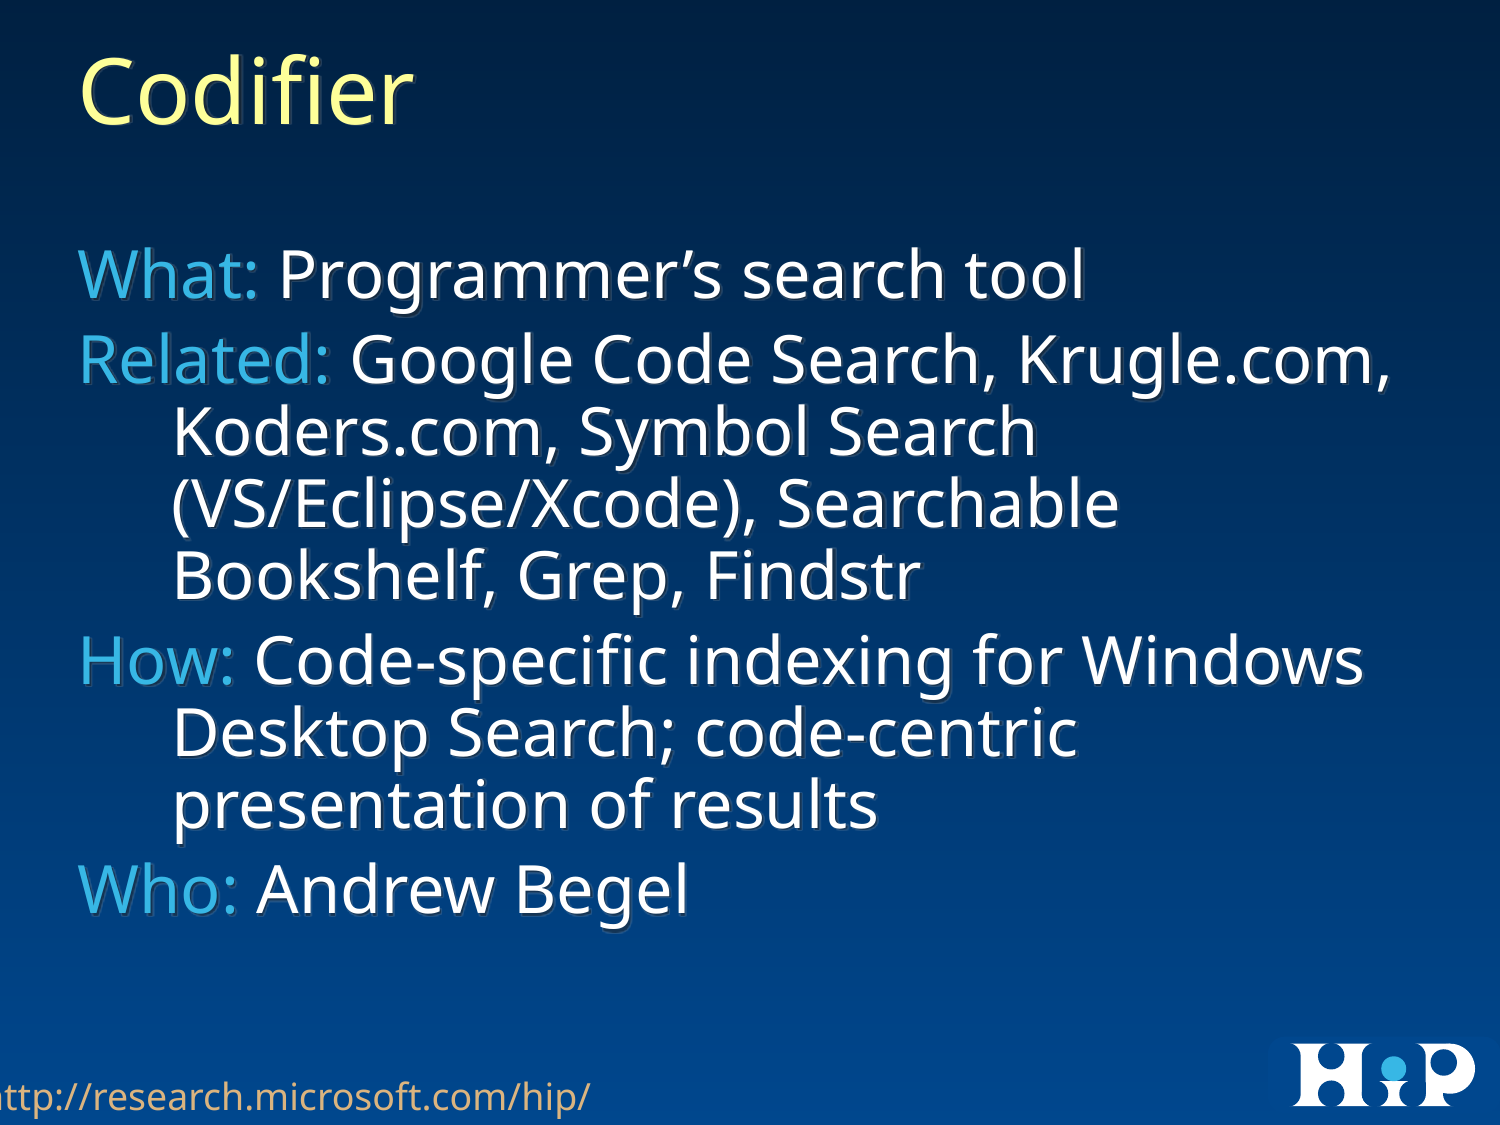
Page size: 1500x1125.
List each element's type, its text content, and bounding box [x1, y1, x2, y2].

list What: Programmer’s search tool Related: Google Code Search, Krugle.com, Koders.com, Symbol Search (VS/Eclipse/Xcode), Searchable Bookshelf, Grep, Findstr How: Code-specific indexing for Windows Desktop Search; code-centric presentation of results Who: Andrew Begel [62, 232, 1439, 952]
title Codifier [62, 37, 1440, 152]
